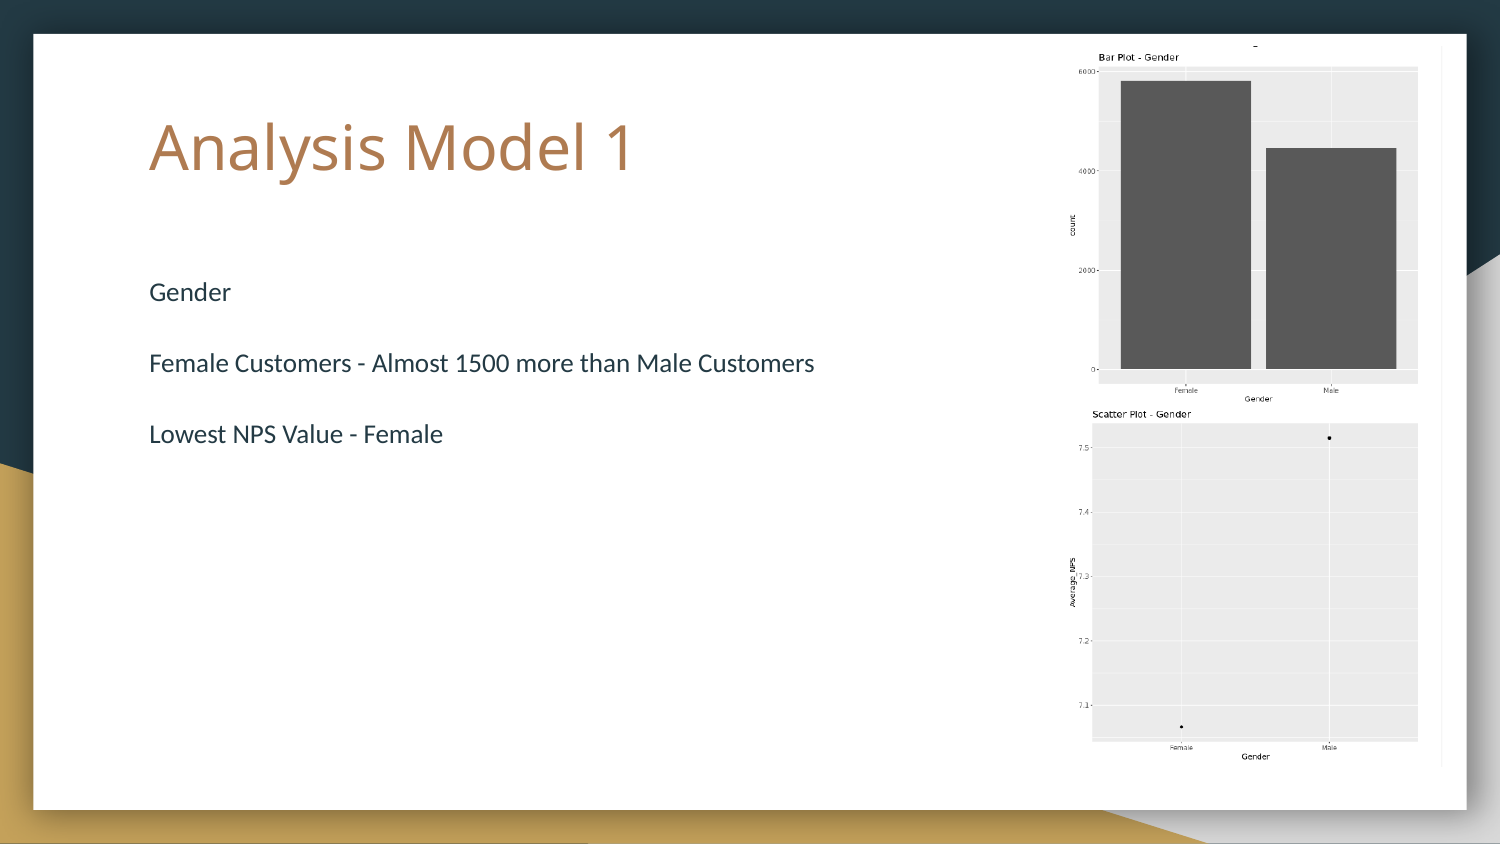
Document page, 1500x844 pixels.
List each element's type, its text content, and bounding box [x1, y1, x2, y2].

picture [1047, 45, 1443, 767]
title Analysis Model 1 [134, 92, 1042, 250]
list Gender Female Customers - Almost 1500 more than Male Customers Lowest NPS Value - Female [134, 254, 1042, 657]
